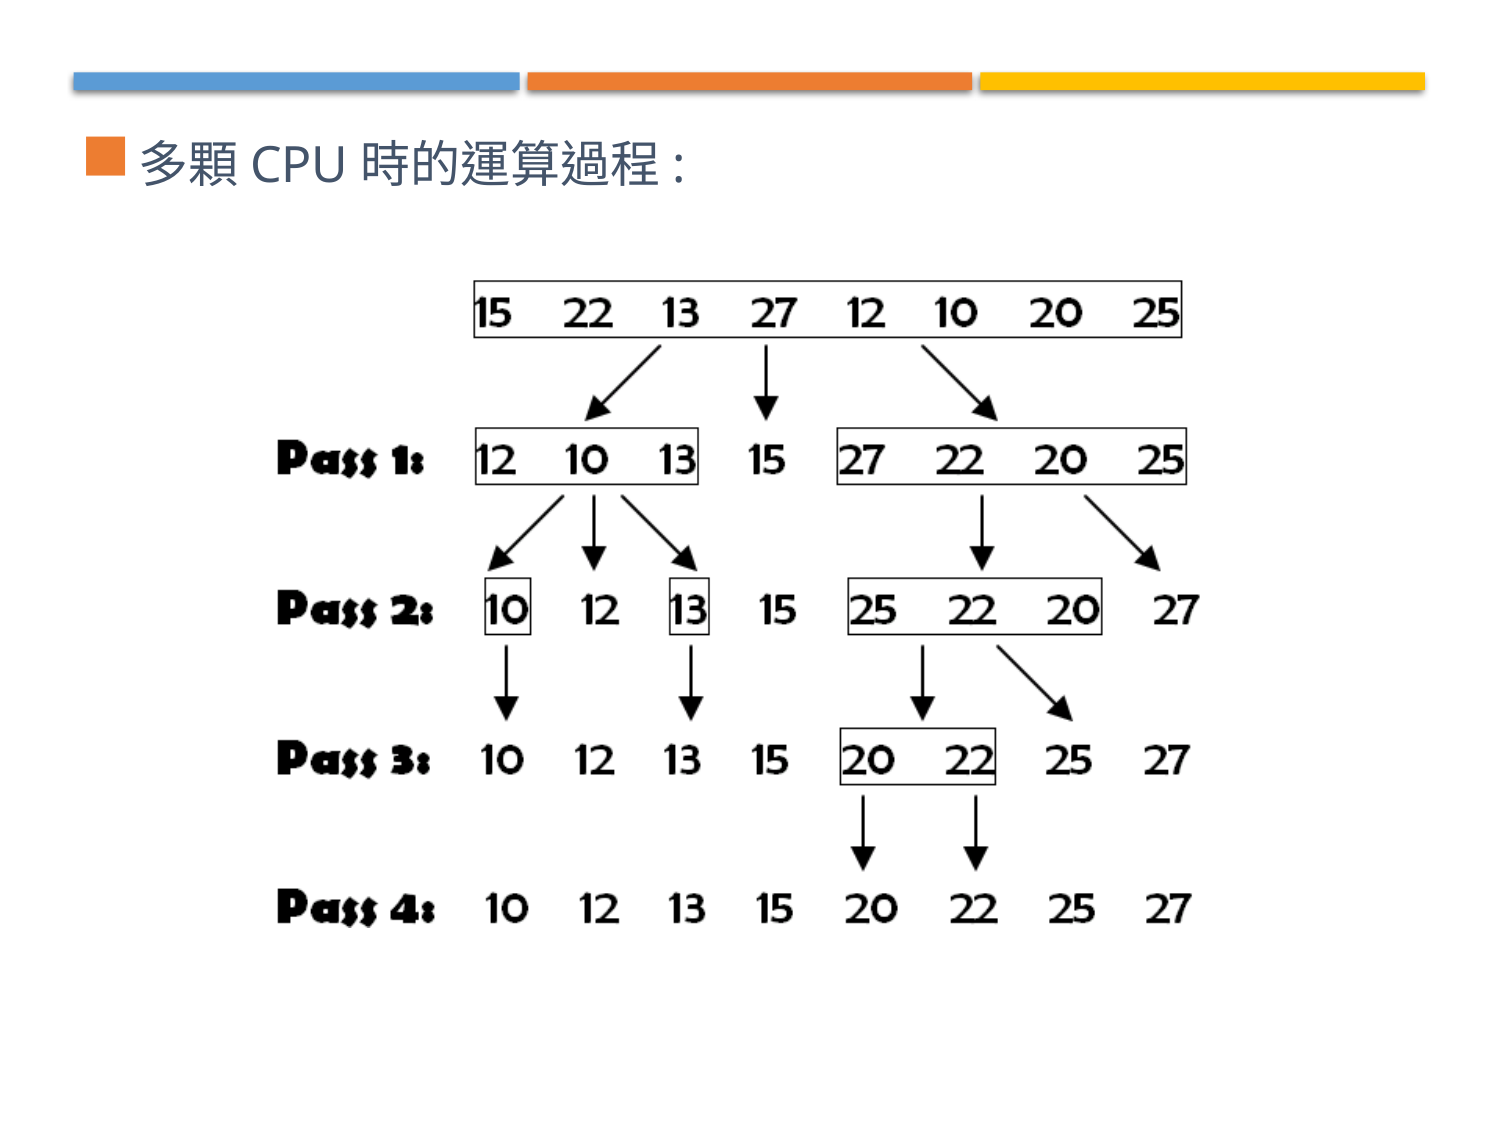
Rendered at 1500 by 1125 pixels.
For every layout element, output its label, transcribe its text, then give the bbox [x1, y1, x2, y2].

picture [275, 278, 1203, 928]
text_box 多顆CPU時的運算過程: [73, 125, 1424, 964]
